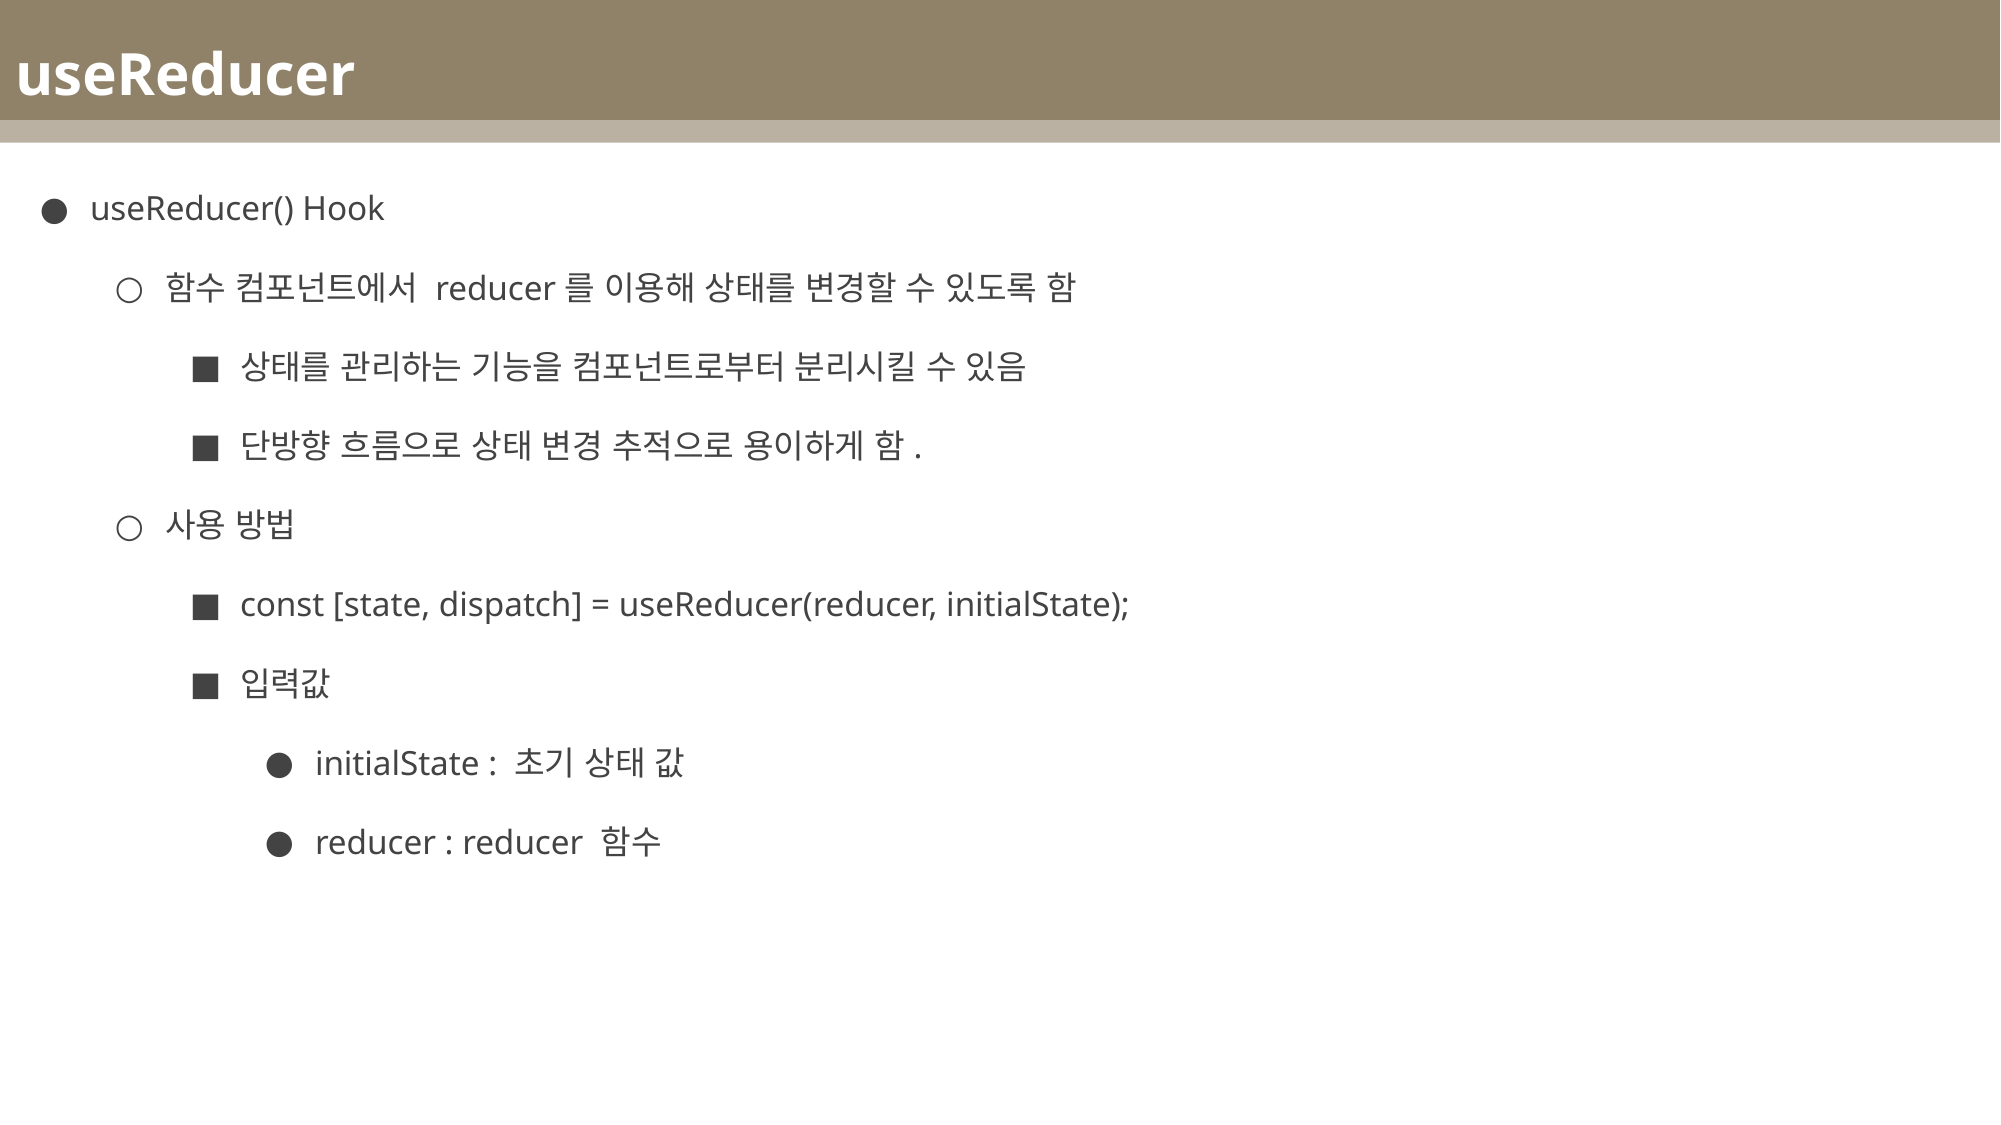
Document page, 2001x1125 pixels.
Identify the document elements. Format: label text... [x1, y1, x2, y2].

title useReducer [0, 22, 1800, 120]
list useReducer() Hook 함수 컴포넌트에서 reducer를 이용해 상태를 변경할 수 있도록 함 상태를 관리하는 기능을 컴포넌트로부터 분리시킬 수 있음 단방향 흐름으로 상태 변경 추적으로 용이하게 함. 사용 방법 const [state, dispatch] = useReducer(reducer, initialState); 입력값 initialState : 초기 상태 값 reducer : reducer 함수 [0, 166, 1928, 1065]
